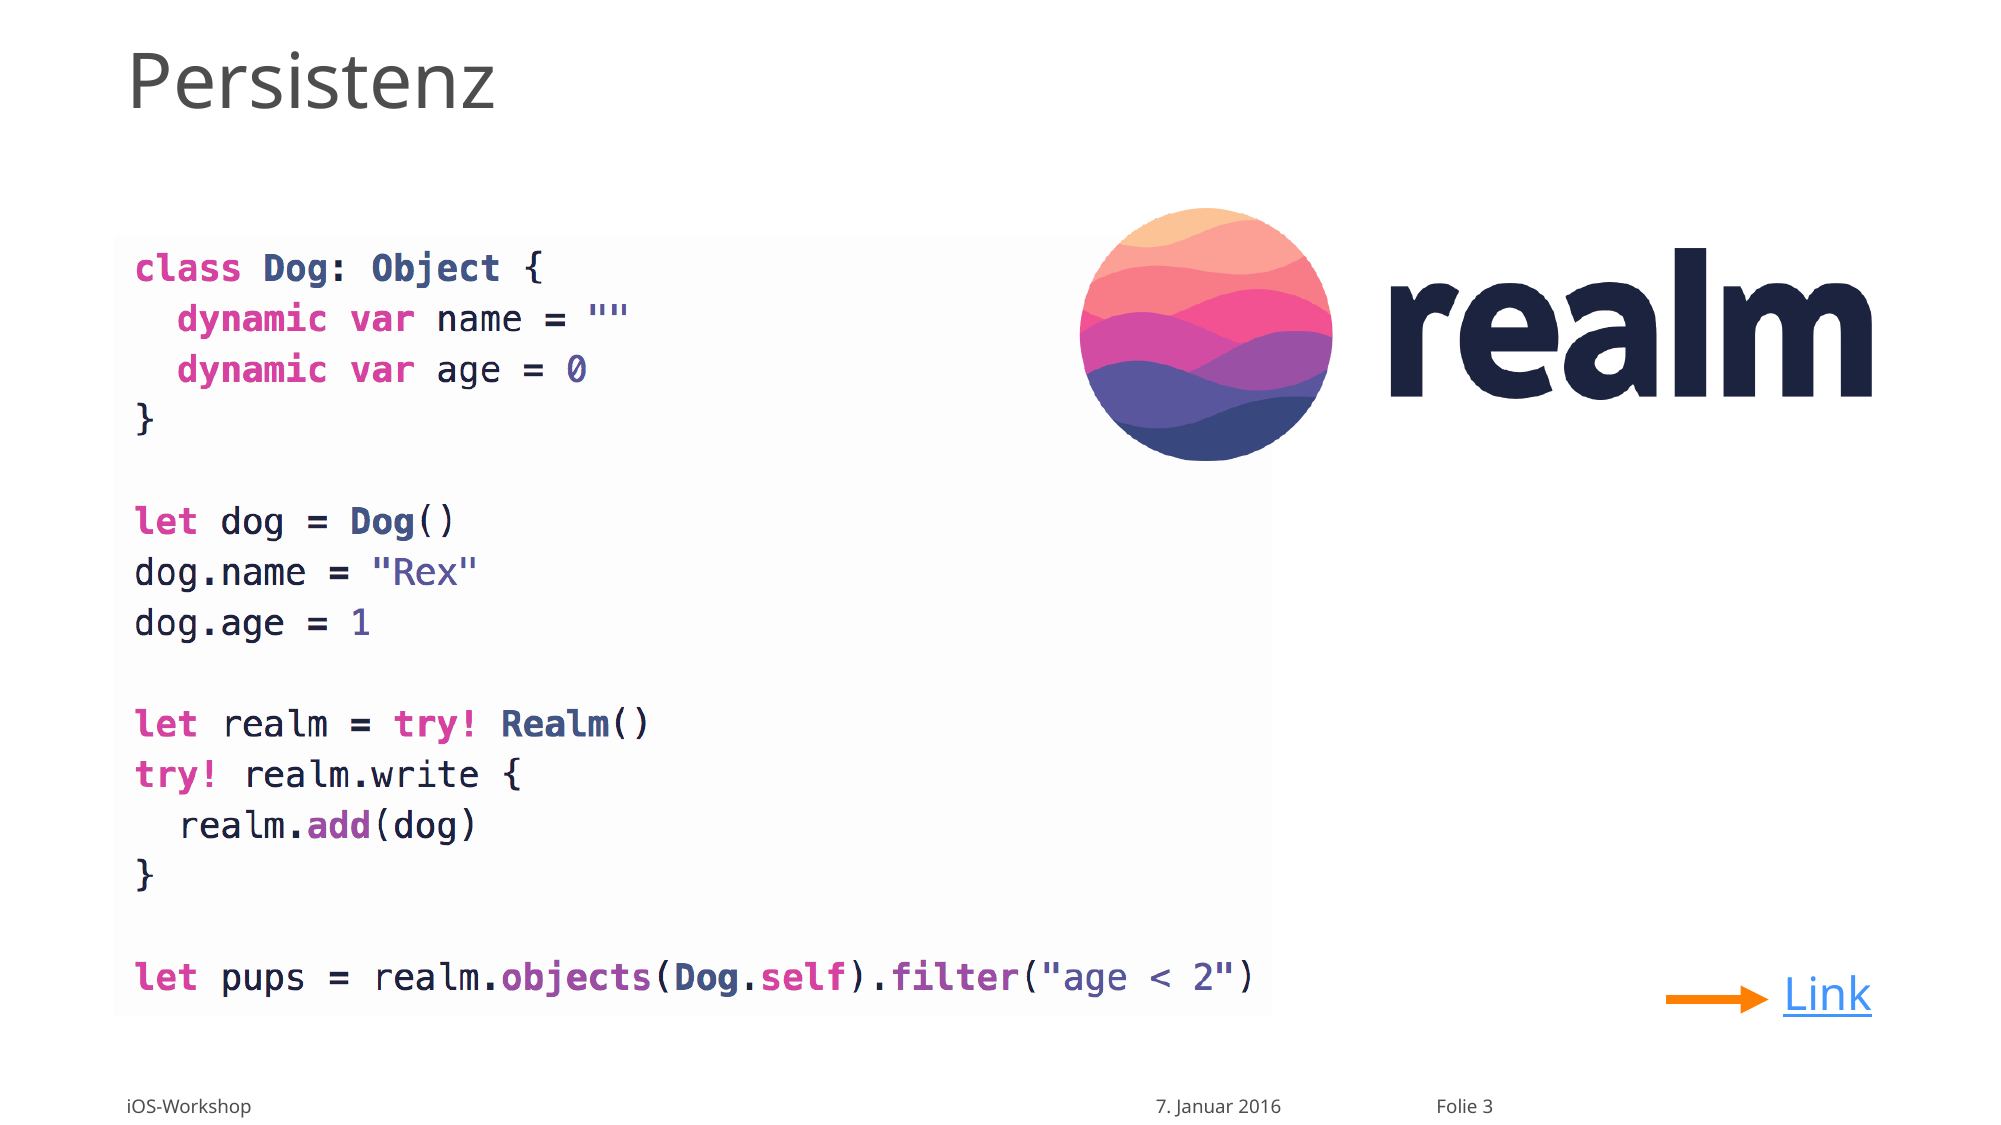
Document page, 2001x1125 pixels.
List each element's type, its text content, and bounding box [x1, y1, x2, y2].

footer iOS-Workshop [126, 1094, 1125, 1120]
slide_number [1155, 1094, 1406, 1120]
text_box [1666, 956, 2000, 1108]
picture [114, 208, 1873, 1016]
slide_number Folie 3 [1436, 1094, 1686, 1120]
title Persistenz [126, 36, 1967, 154]
